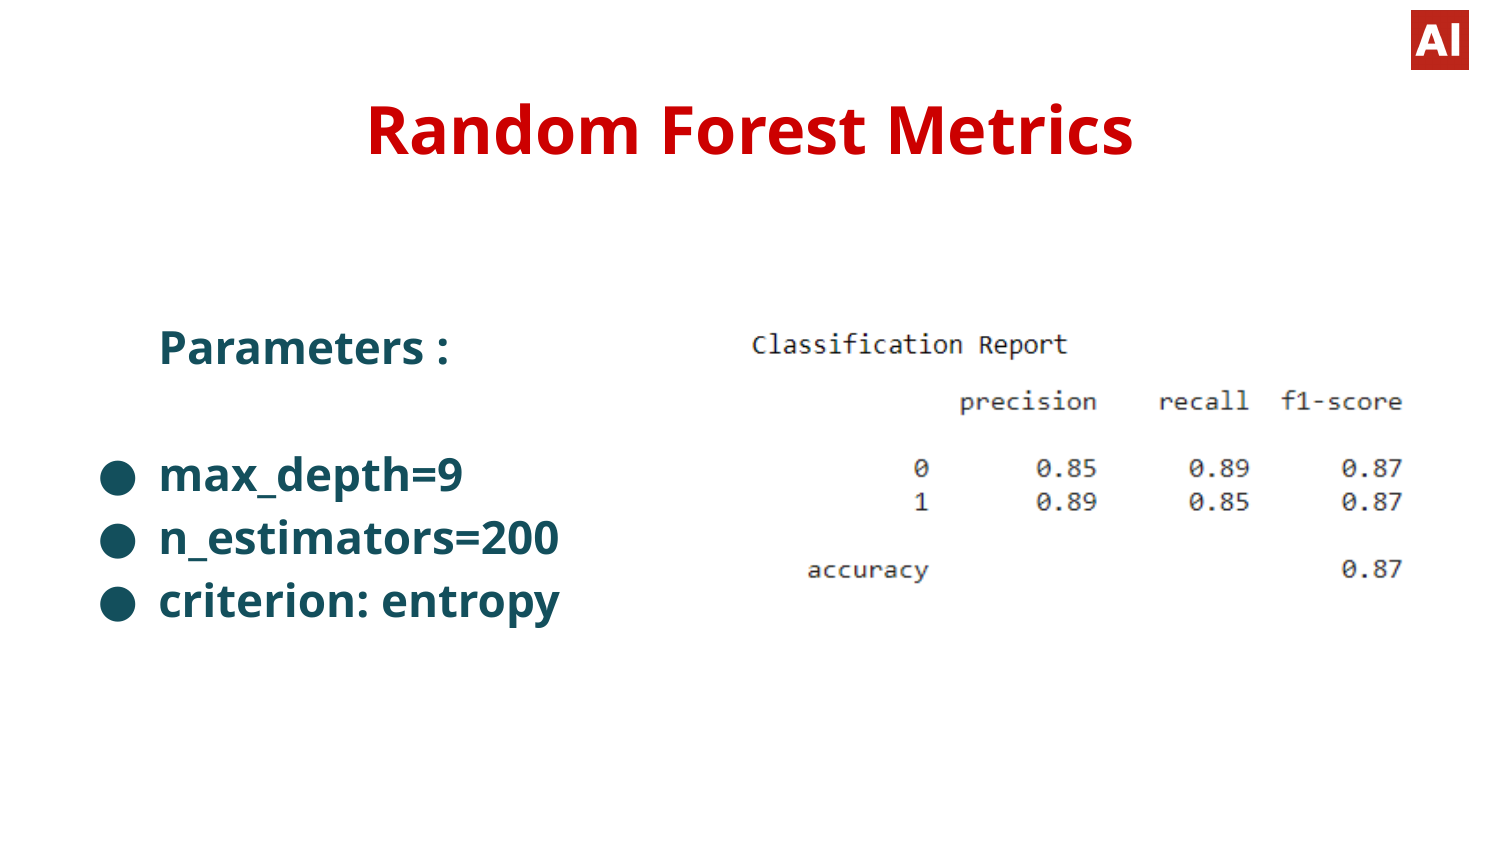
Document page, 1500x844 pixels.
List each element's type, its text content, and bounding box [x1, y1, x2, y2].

picture [742, 324, 1434, 595]
picture [1411, 10, 1469, 70]
title Random Forest Metrics [51, 72, 1449, 167]
list Parameters : max_depth=9 n_estimators=200 criterion: entropy [68, 295, 627, 623]
